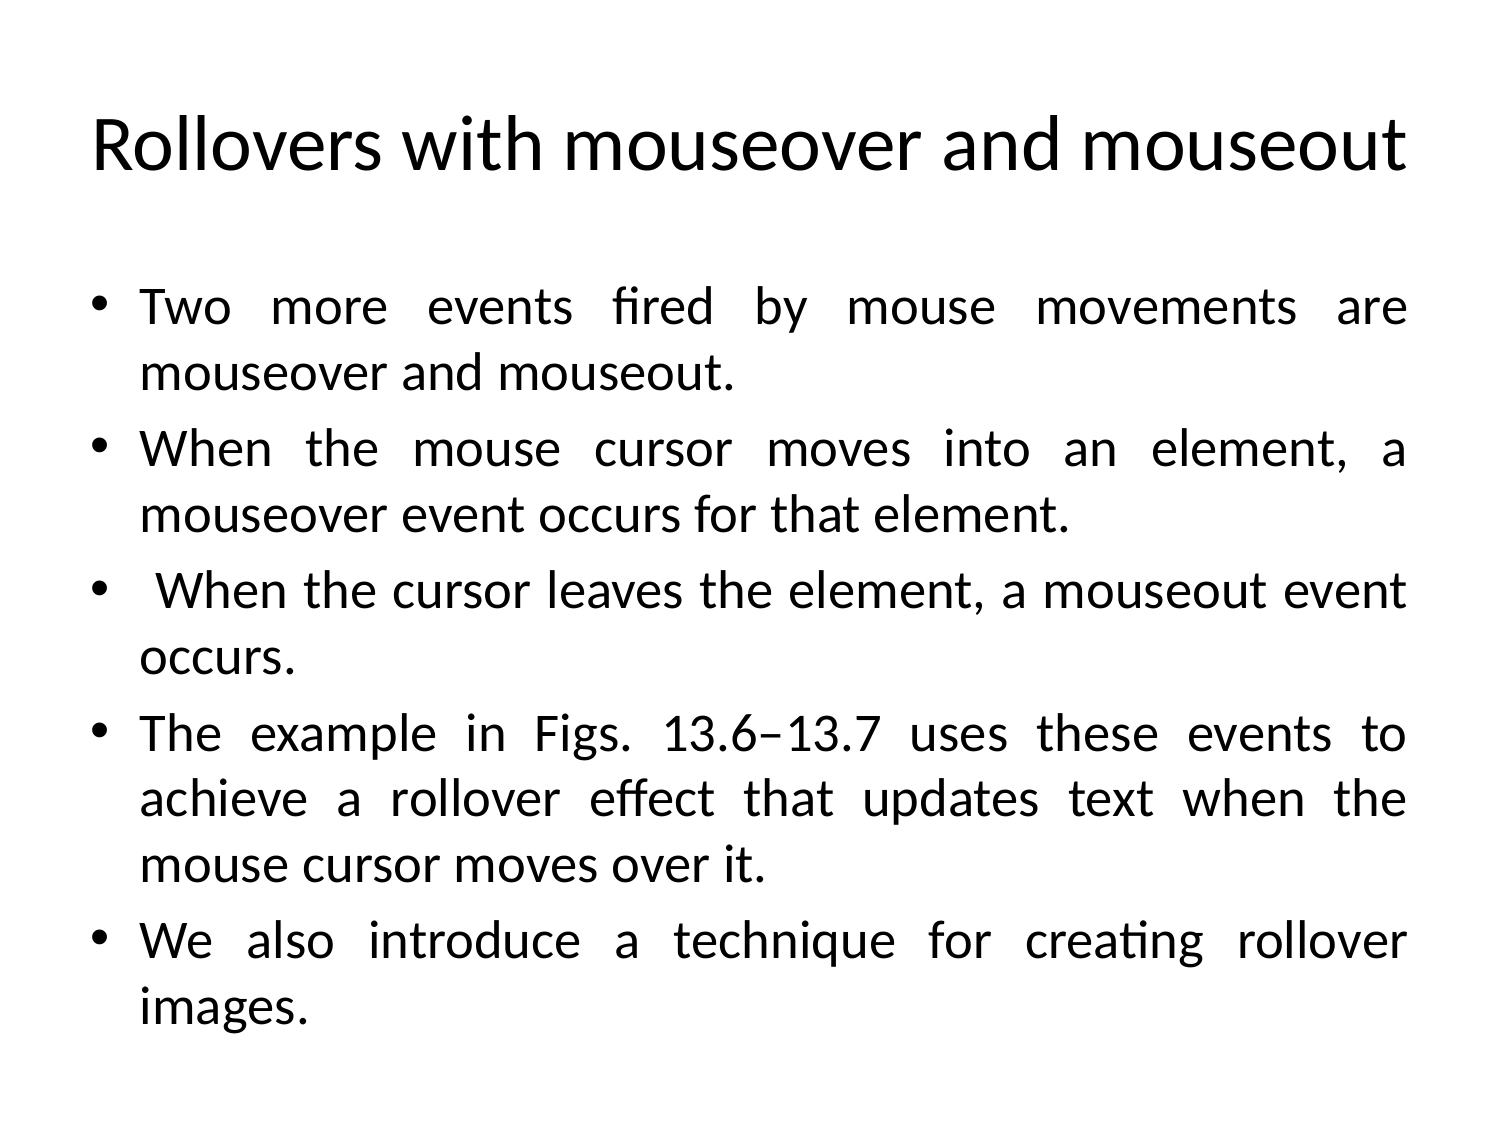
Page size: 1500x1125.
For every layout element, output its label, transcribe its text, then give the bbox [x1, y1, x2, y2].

title Rollovers with mouseover and mouseout [53, 45, 1447, 233]
list Two more events fired by mouse movements are mouseover and mouseout. When the mouse cursor moves into an element, a mouseover event occurs for that element. When the cursor leaves the element, a mouseout event occurs. The example in Figs. 13.6–13.7 uses these events to achieve a rollover effect that updates text when the mouse cursor moves over it. We also introduce a technique for creating rollover images. [75, 262, 1425, 1047]
